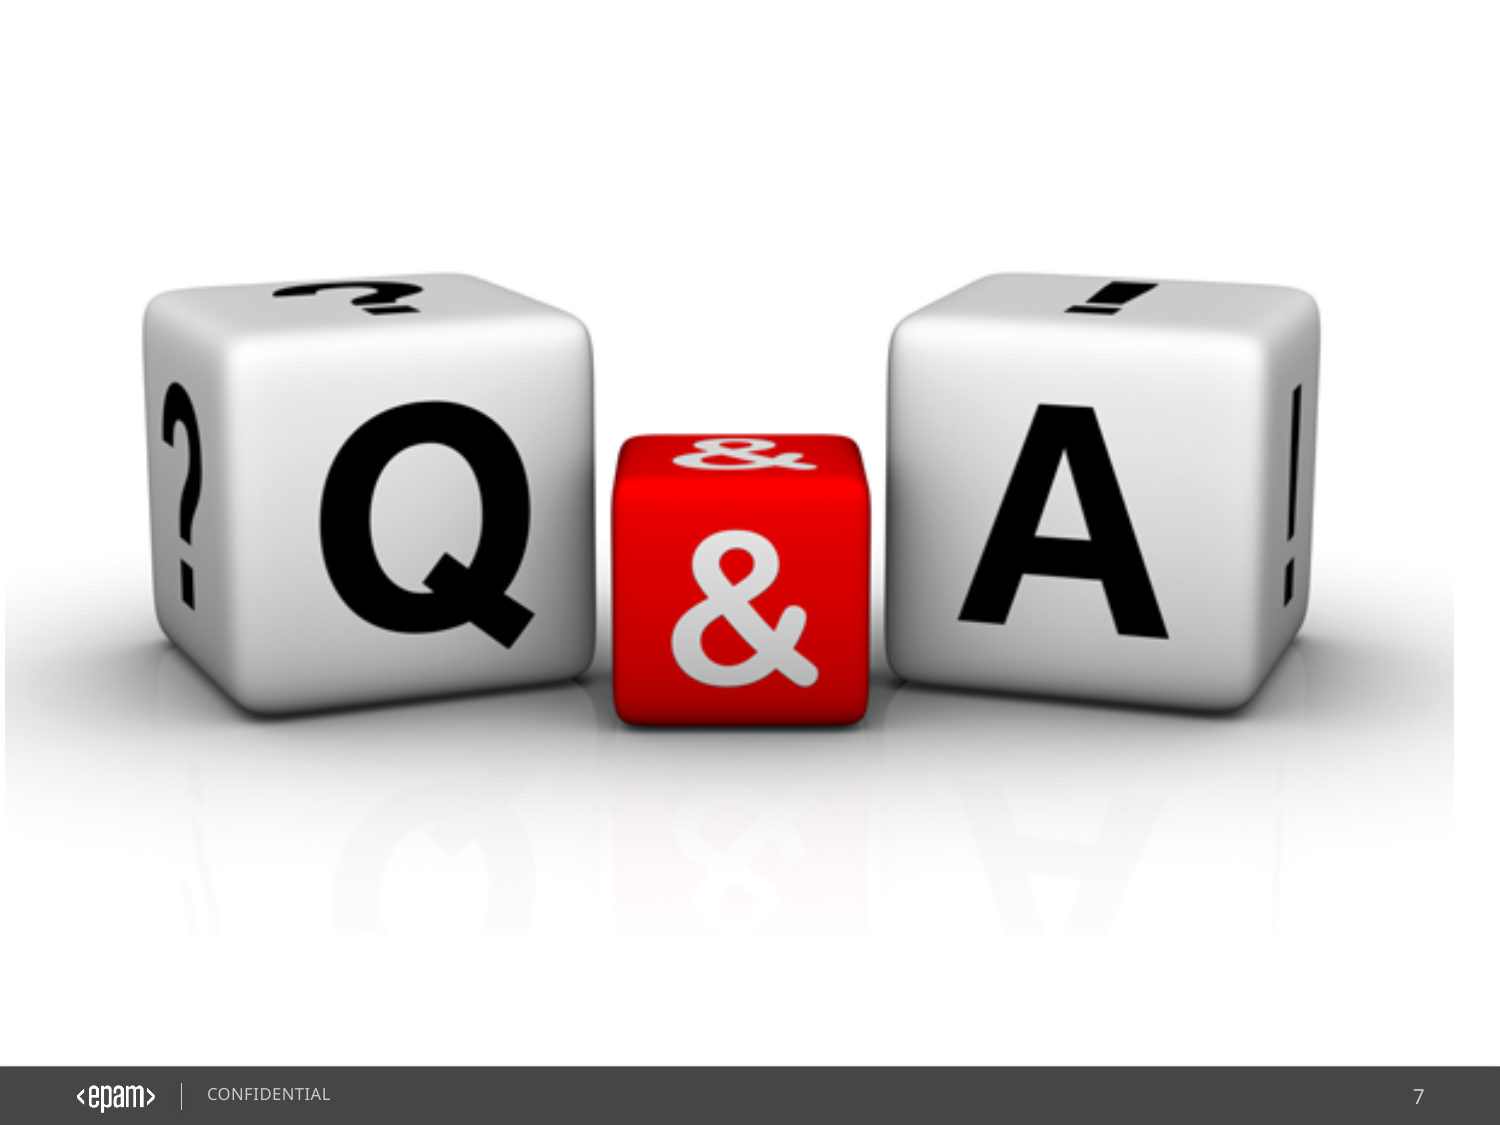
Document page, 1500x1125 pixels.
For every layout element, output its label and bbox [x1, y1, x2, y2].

picture [76, 1085, 155, 1113]
list [5, 224, 1455, 935]
